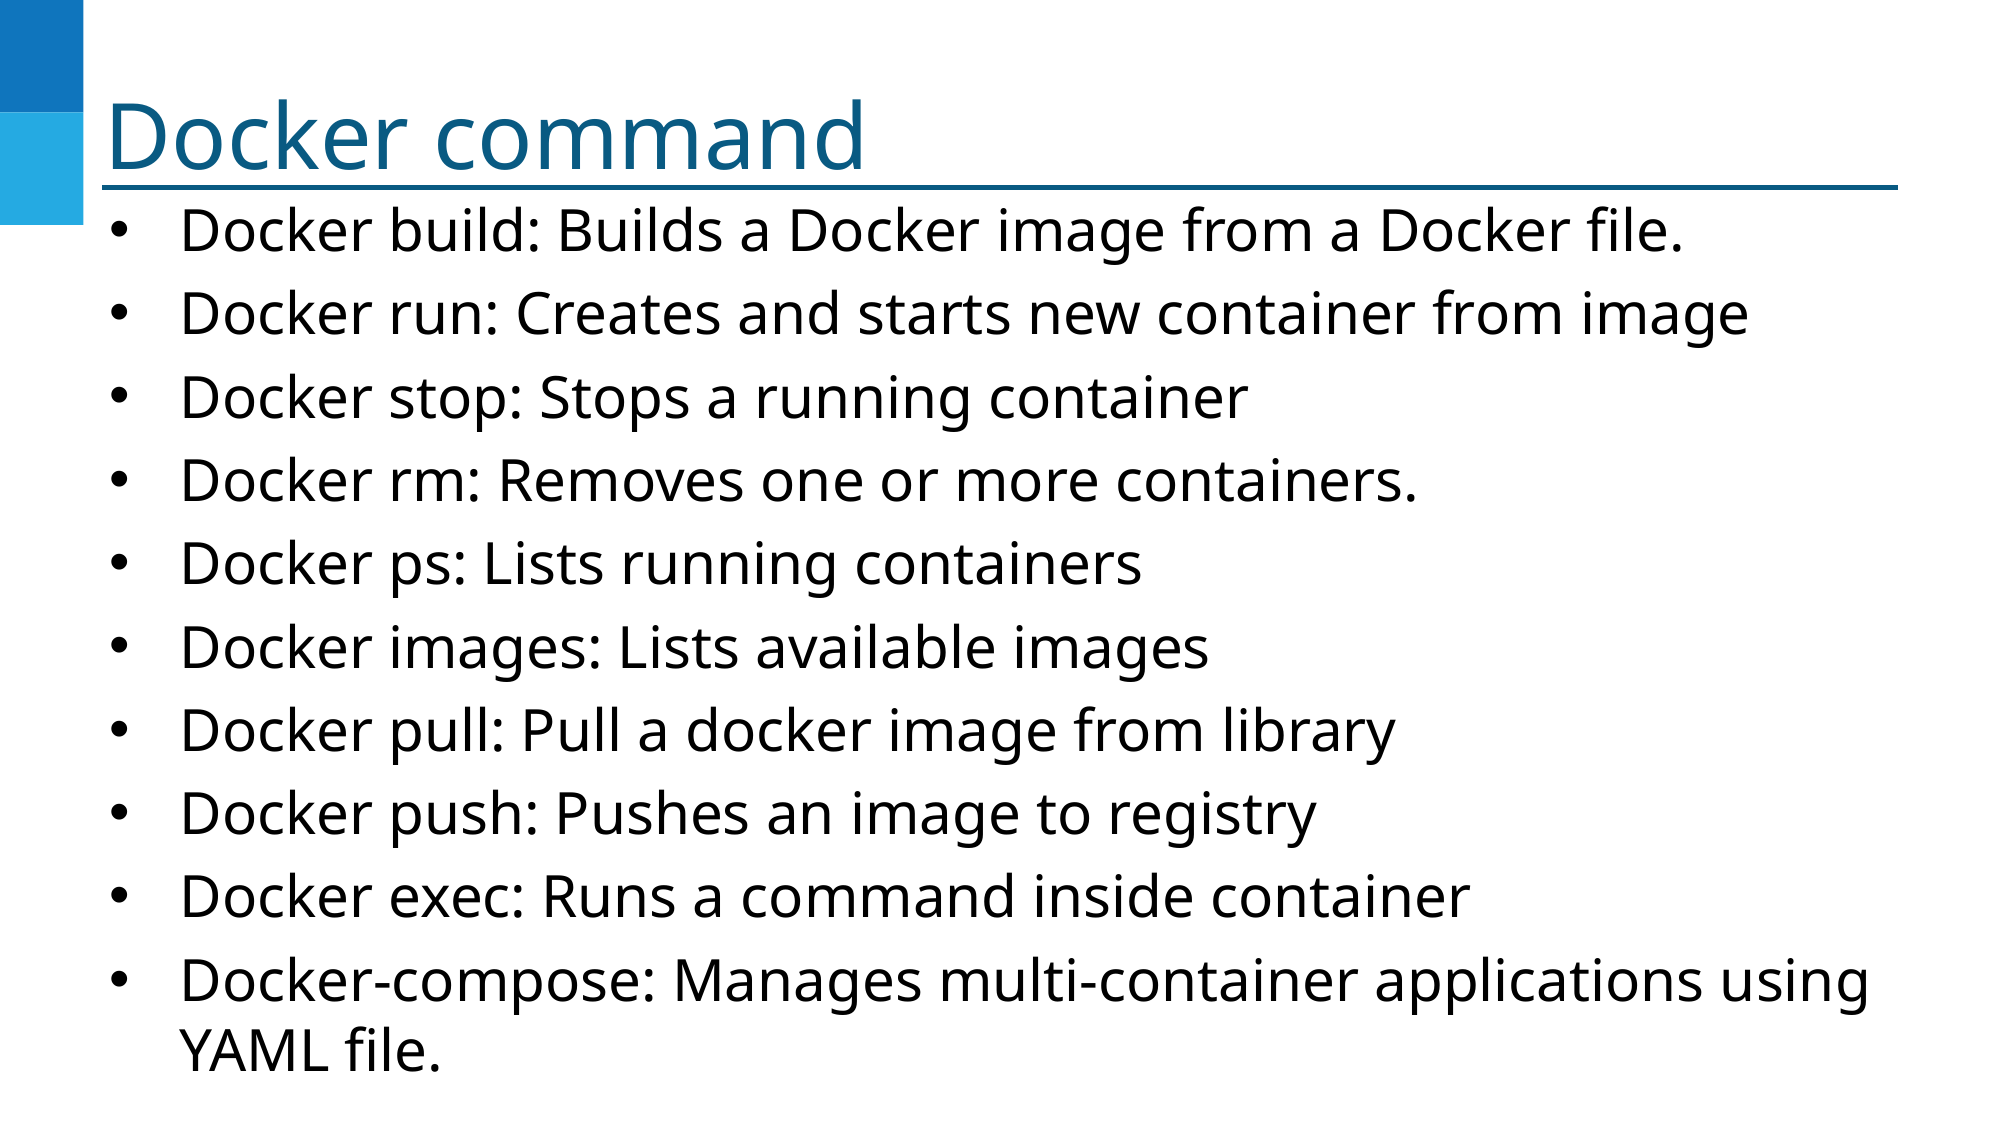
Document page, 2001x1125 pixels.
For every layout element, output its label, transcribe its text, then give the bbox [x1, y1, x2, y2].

list Docker build: Builds a Docker image from a Docker file. Docker run: Creates and starts new container from image Docker stop: Stops a running container Docker rm: Removes one or more containers. Docker ps: Lists running containers Docker images: Lists available images Docker pull: Pull a docker image from library Docker push: Pushes an image to registry Docker exec: Runs a command inside container Docker-compose: Manages multi-container applications using YAML file. [102, 190, 1898, 1100]
title Docker command [102, 75, 1898, 157]
